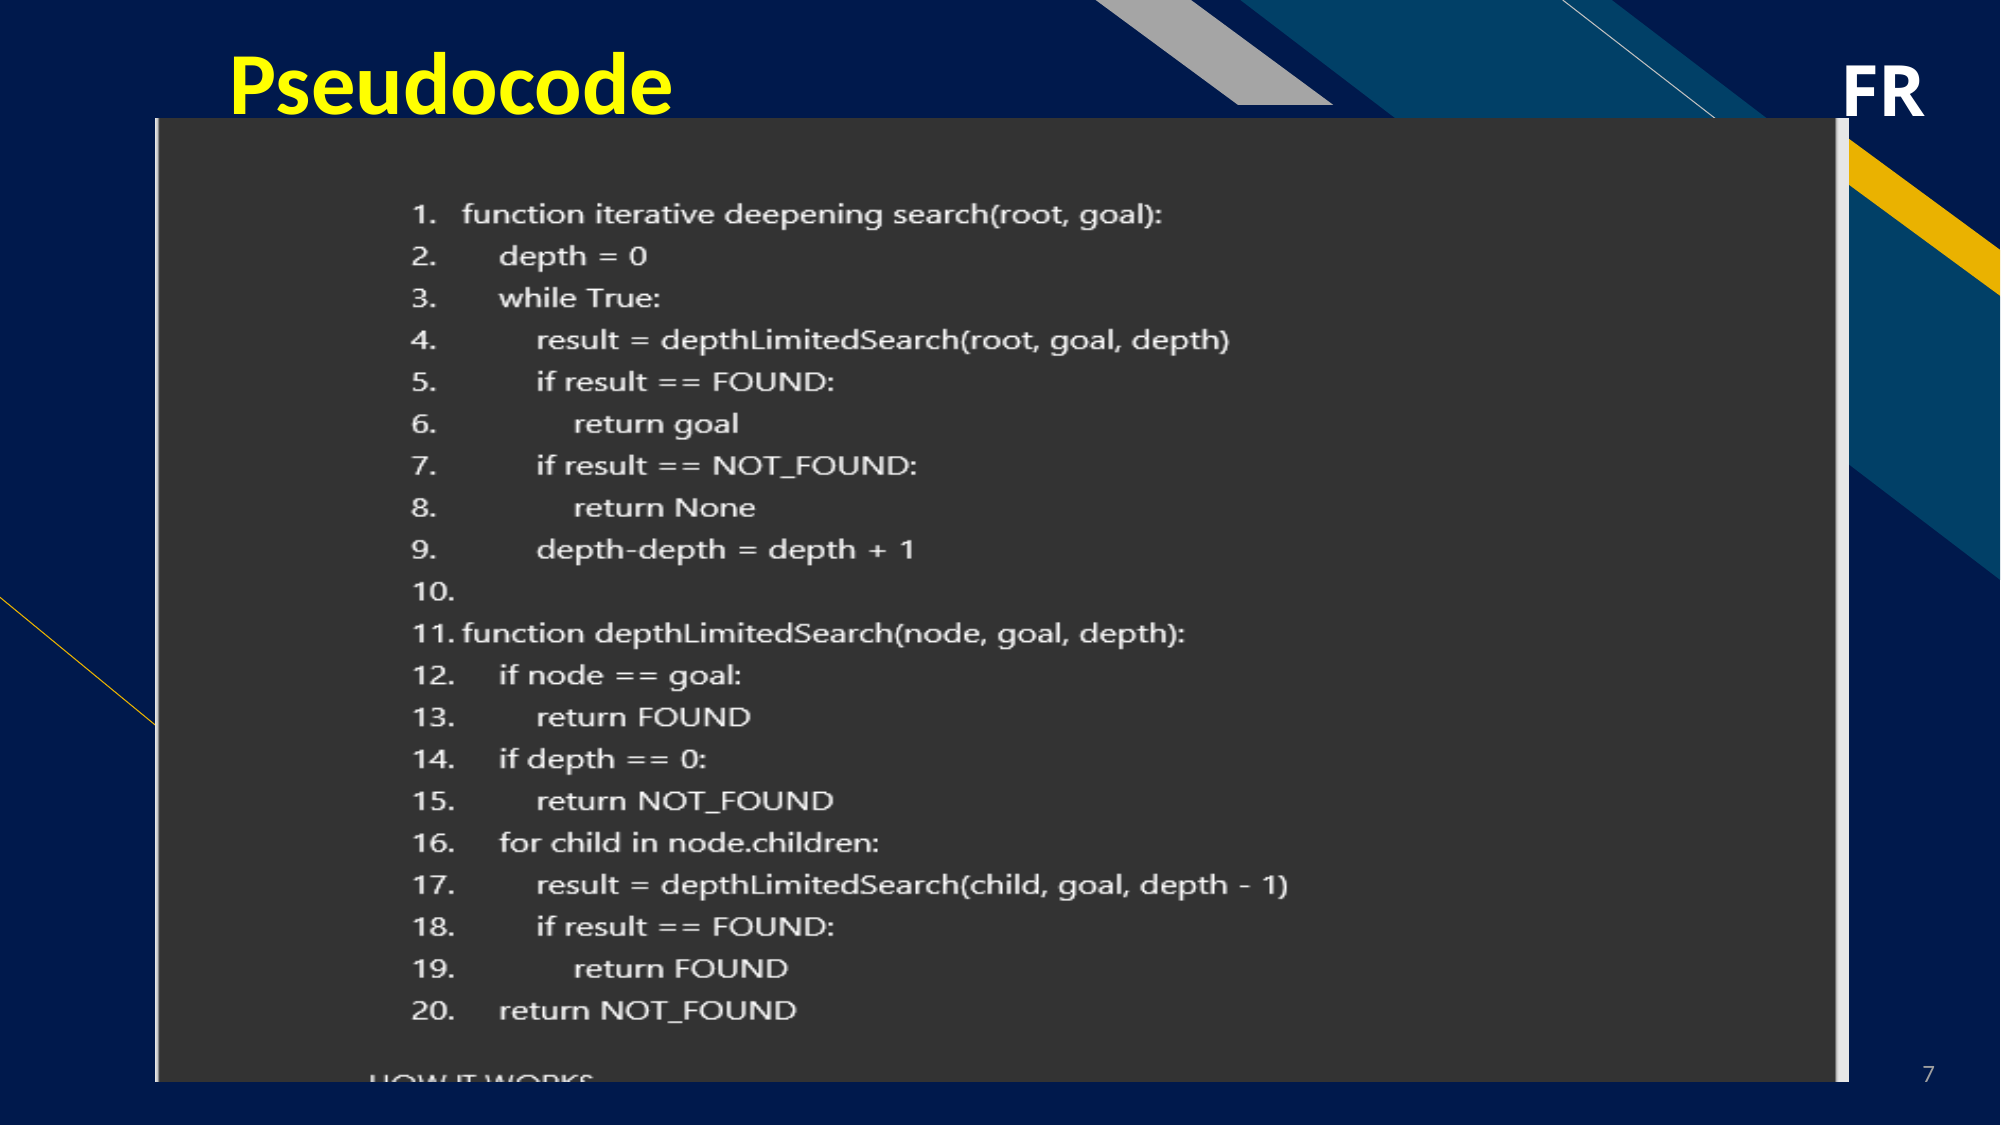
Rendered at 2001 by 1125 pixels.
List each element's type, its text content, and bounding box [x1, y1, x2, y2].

title Pseudocode [214, 28, 1212, 118]
slide_number 7 [1828, 1042, 1950, 1103]
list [155, 118, 1849, 1082]
